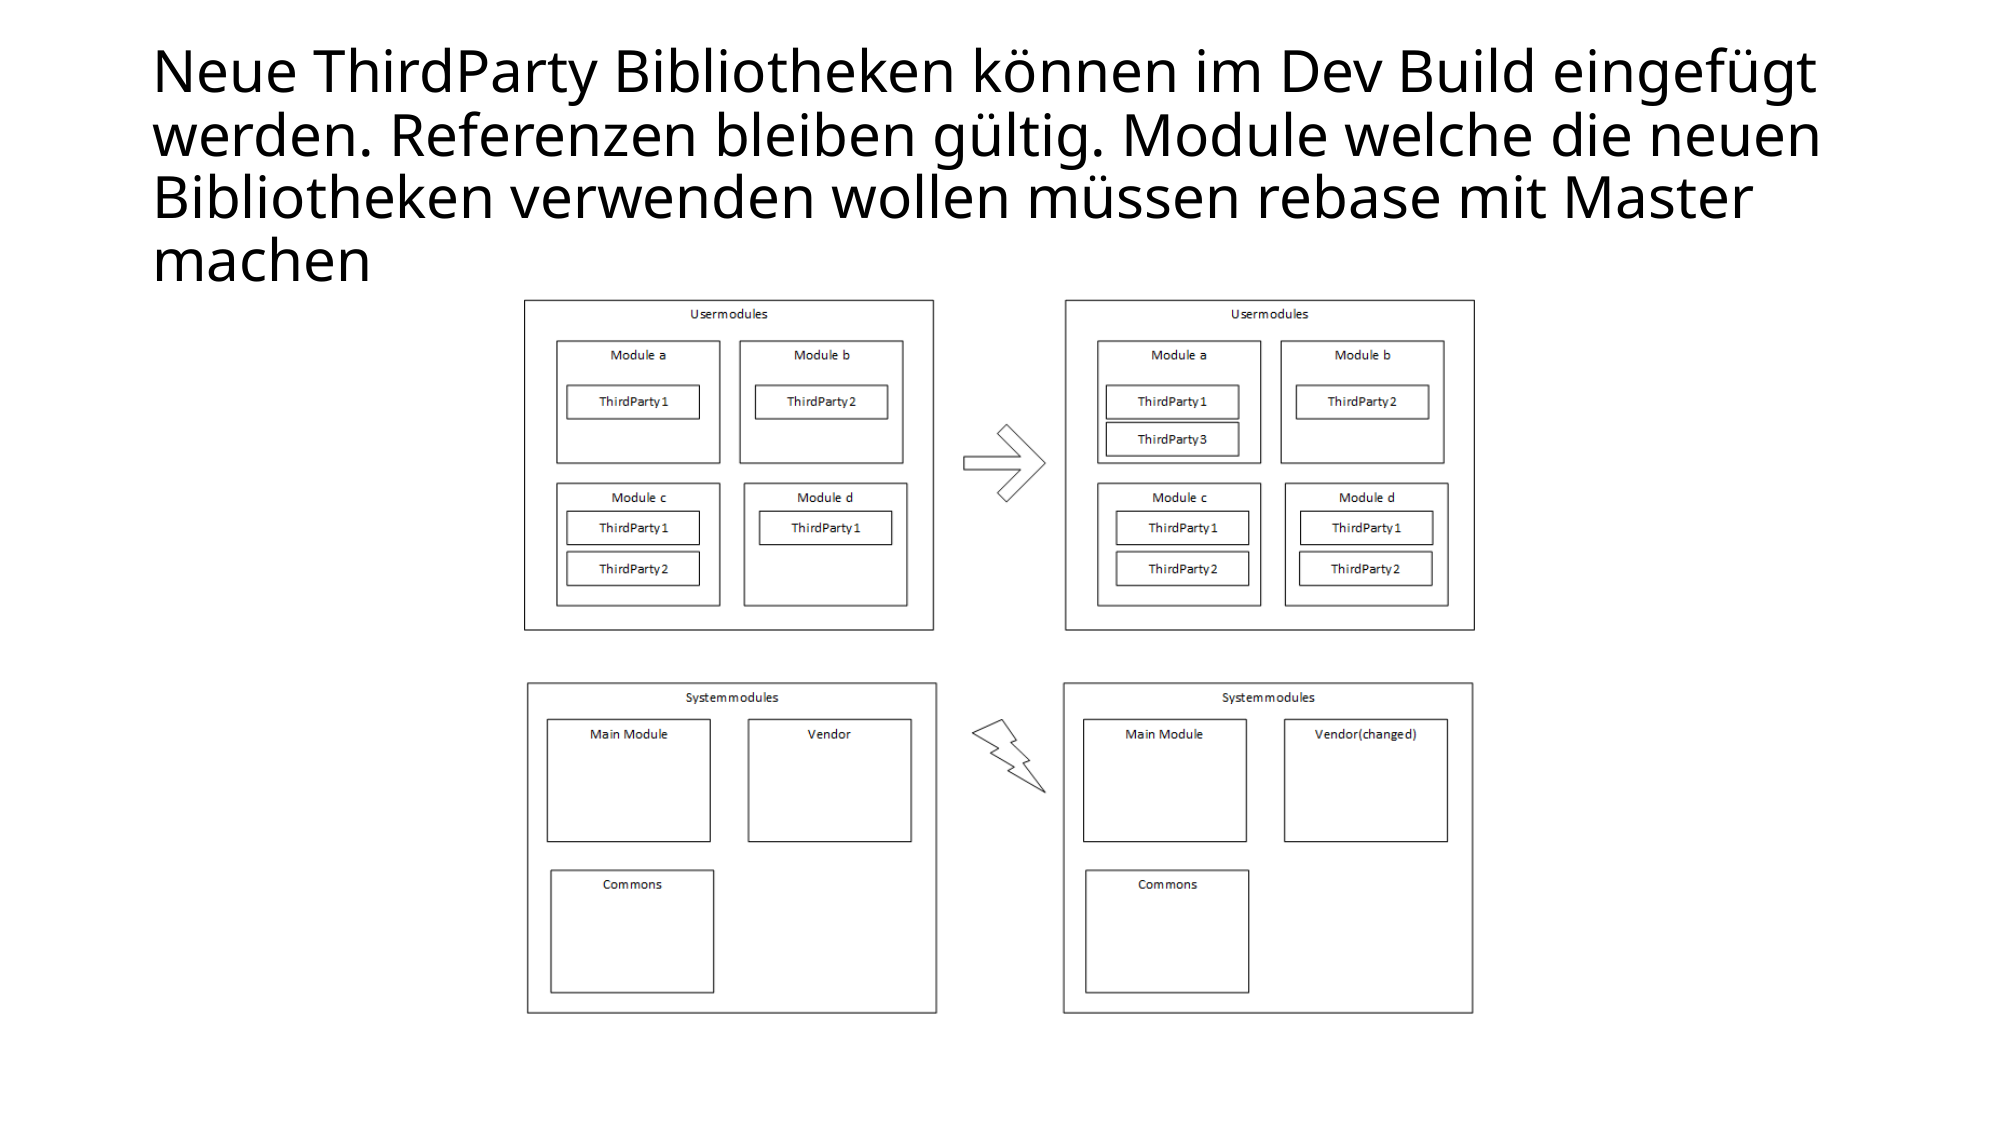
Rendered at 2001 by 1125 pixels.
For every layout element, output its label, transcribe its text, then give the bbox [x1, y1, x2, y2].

title Neue ThirdParty Bibliotheken können im Dev Build eingefügt werden. Referenzen bleiben gültig. Module welche die neuen Bibliotheken verwenden wollen müssen rebase mit Master machen [137, 59, 1863, 278]
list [523, 299, 1476, 1014]
